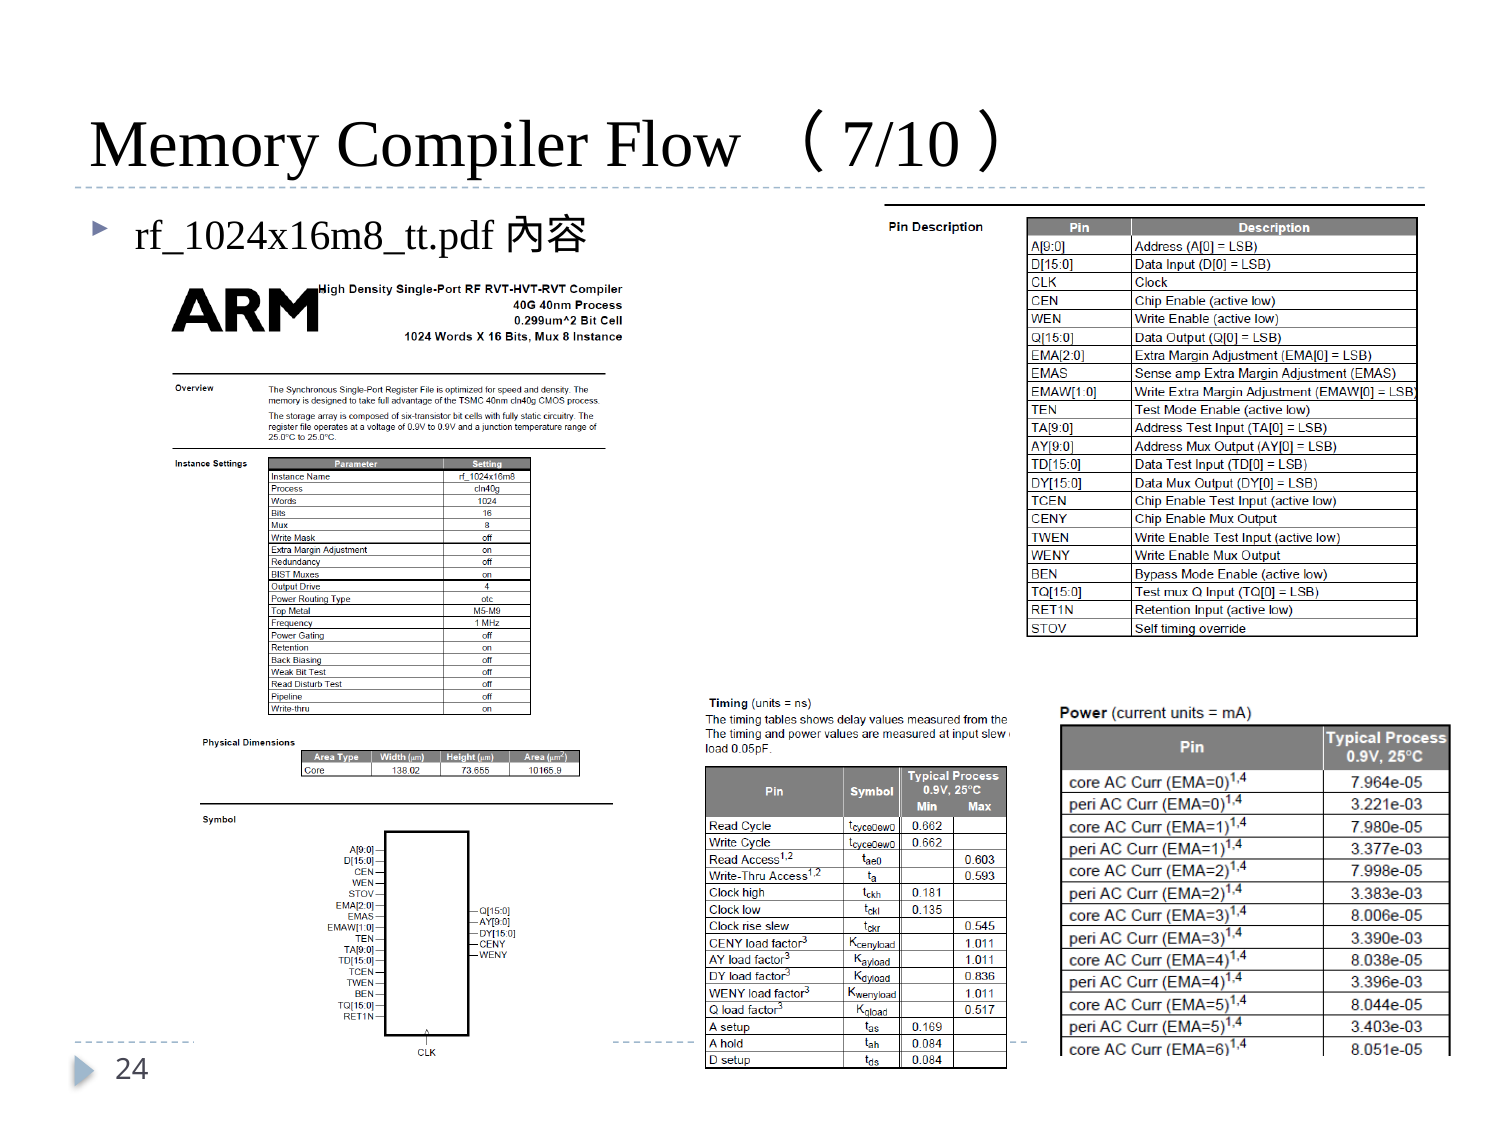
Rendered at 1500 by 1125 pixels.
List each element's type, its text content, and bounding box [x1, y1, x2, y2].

picture [872, 195, 1426, 653]
picture [194, 732, 613, 1073]
slide_number 24 [100, 1042, 426, 1103]
picture [134, 258, 636, 717]
picture [695, 687, 1011, 1073]
picture [1030, 687, 1486, 1056]
title Memory Compiler Flow（7/10） [75, 24, 1425, 188]
list rf_1024x16m8_tt.pdf內容 [75, 200, 1425, 1010]
